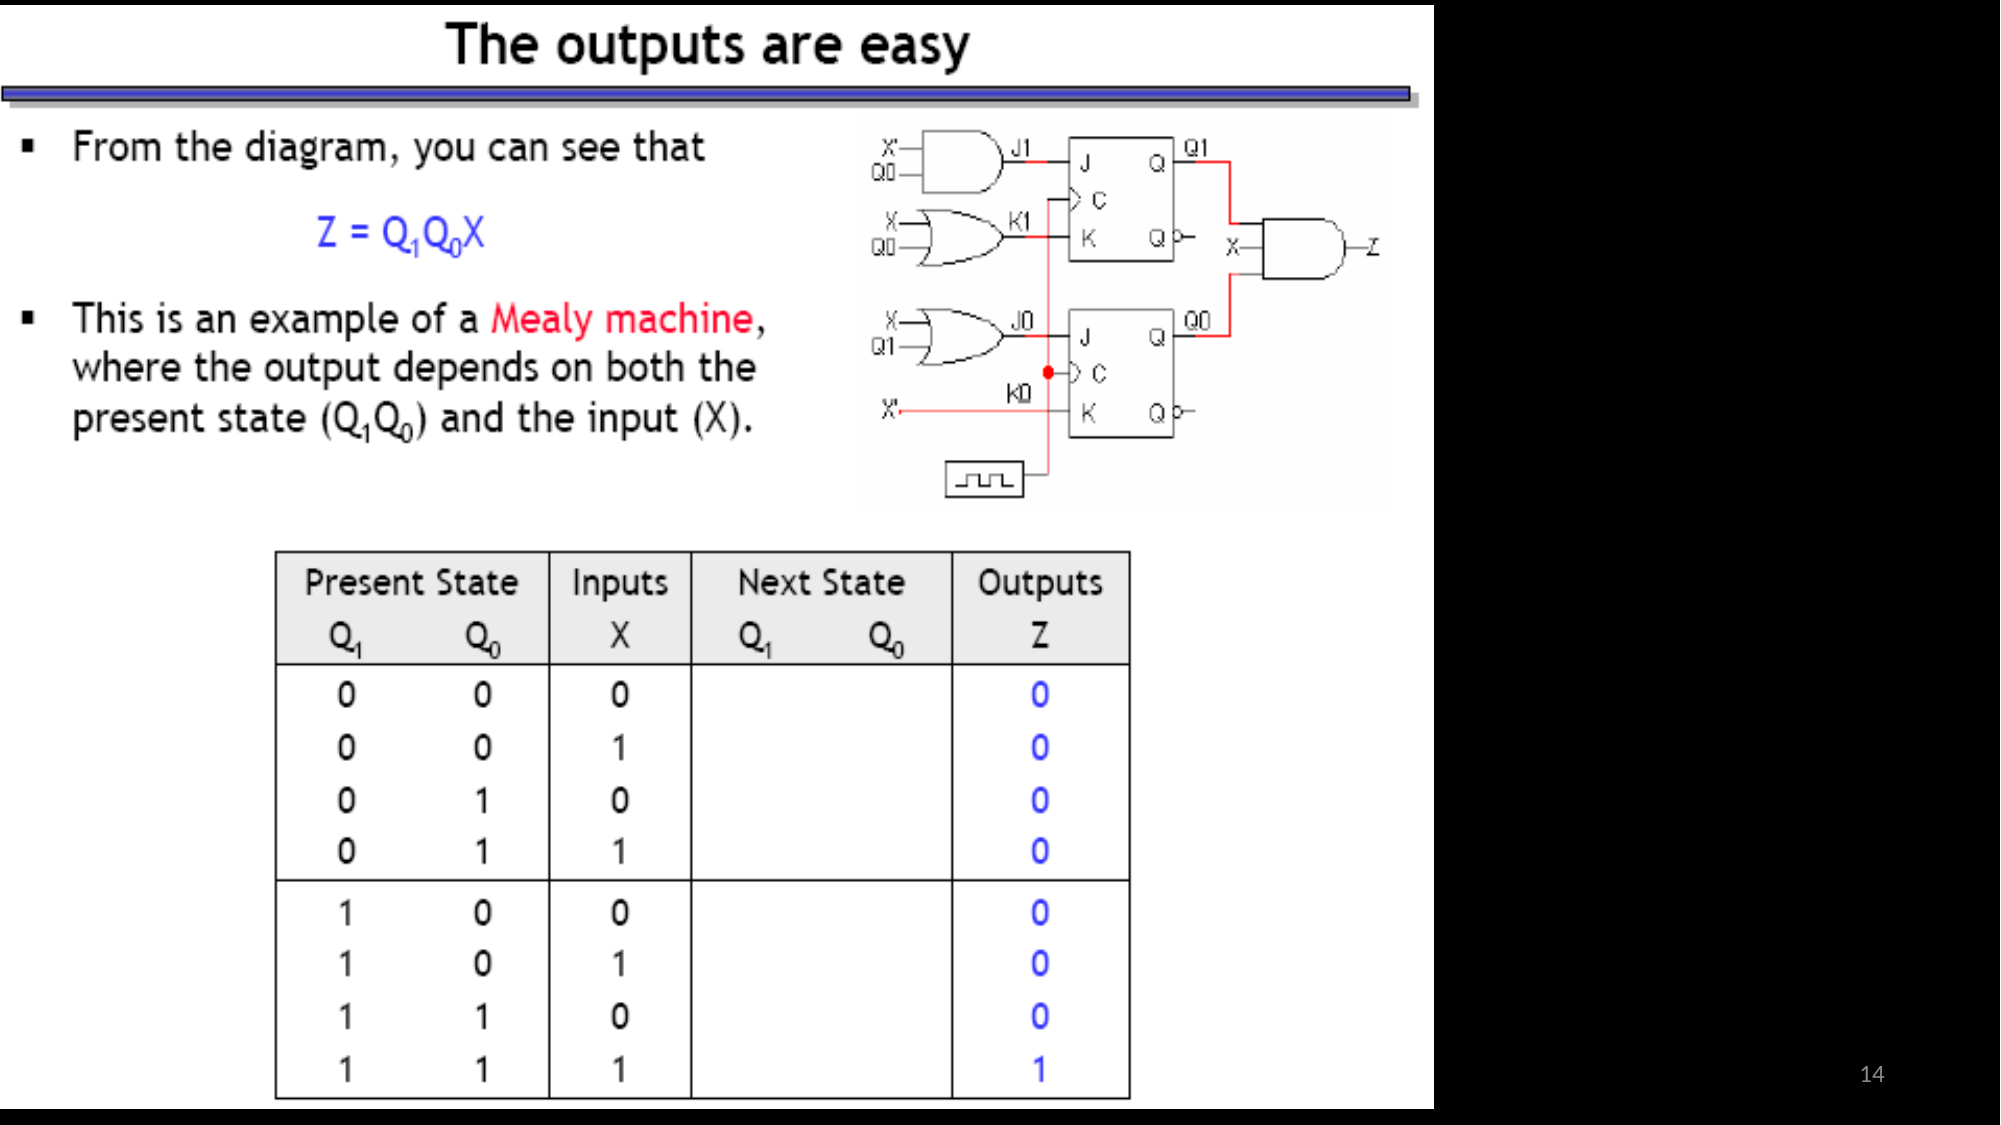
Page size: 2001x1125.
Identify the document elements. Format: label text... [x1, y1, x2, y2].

slide_number 14 [1438, 1042, 1900, 1103]
picture [0, 5, 1434, 1109]
